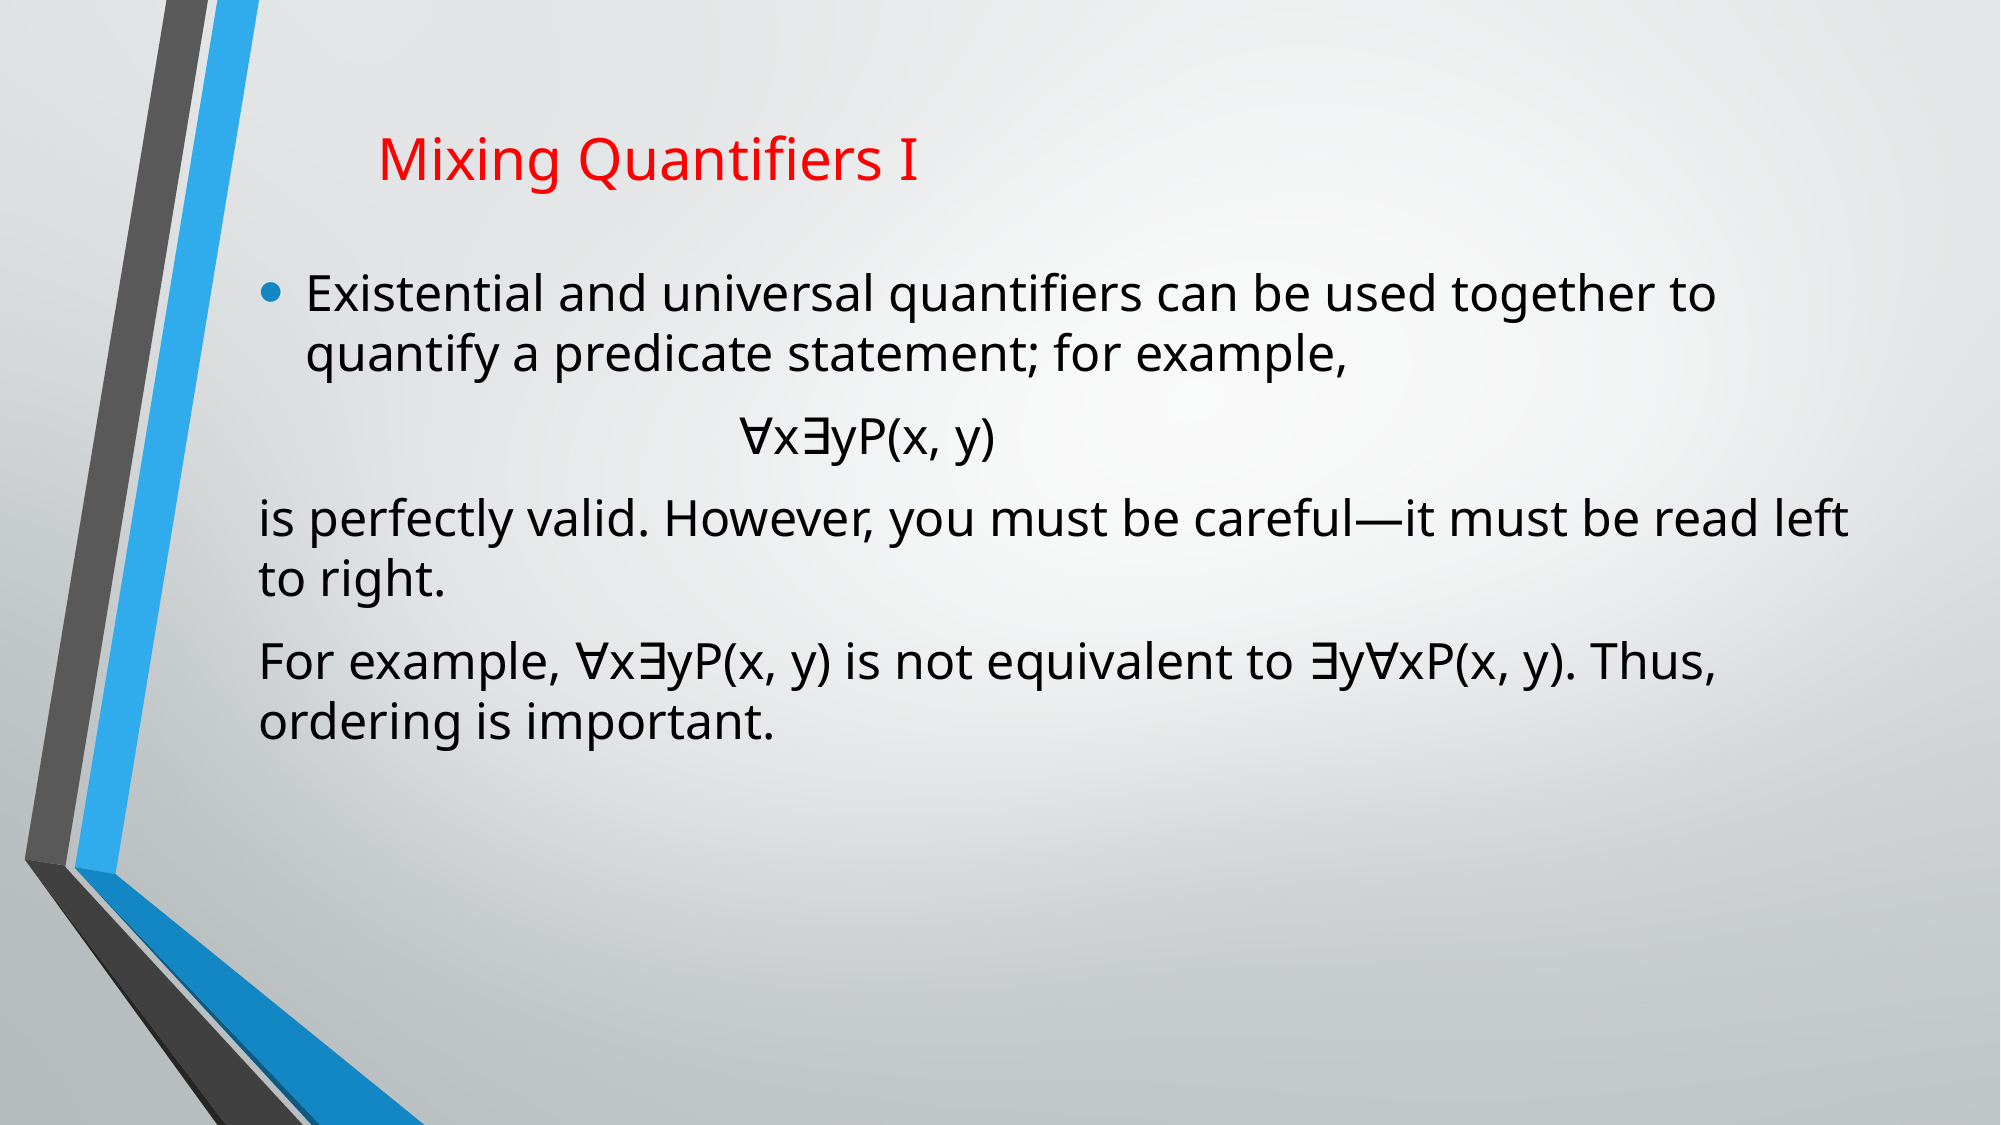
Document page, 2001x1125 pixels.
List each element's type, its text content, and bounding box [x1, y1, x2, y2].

list Existential and universal quantifiers can be used together to quantify a predicate statement; for example, ∀x∃yP(x, y) is perfectly valid. However, you must be careful—it must be read left to right. For example, ∀x∃yP(x, y) is not equivalent to ∃y∀xP(x, y). Thus, ordering is important. [243, 60, 1887, 950]
text_box Mixing Quantifiers I [362, 114, 1363, 200]
